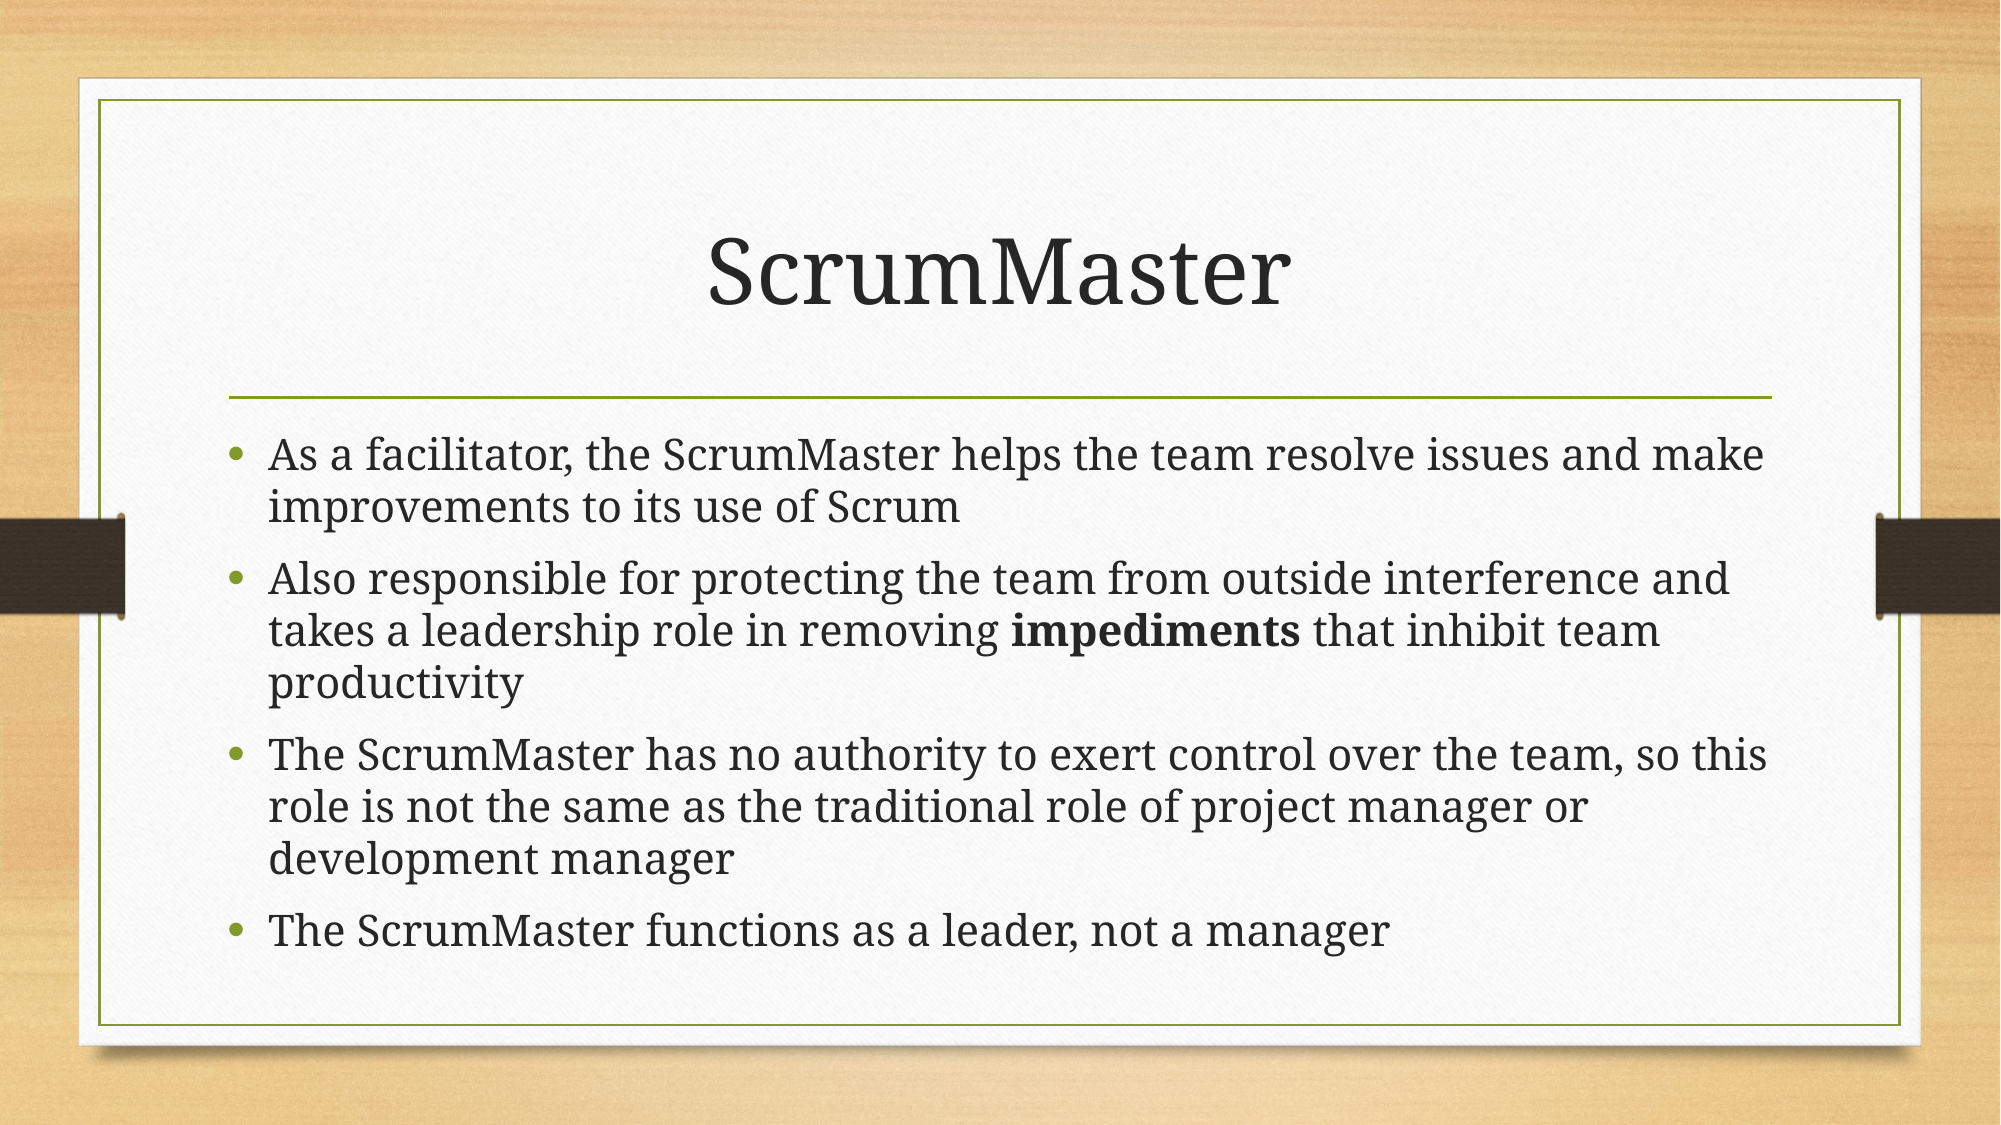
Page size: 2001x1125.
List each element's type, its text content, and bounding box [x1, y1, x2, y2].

title ScrumMaster [212, 161, 1788, 375]
picture [0, 0, 2001, 1125]
list As a facilitator, the ScrumMaster helps the team resolve issues and make improvements to its use of Scrum Also responsible for protecting the team from outside interference and takes a leadership role in removing impediments that inhibit team productivity The ScrumMaster has no authority to exert control over the team, so this role is not the same as the traditional role of project manager or development manager The ScrumMaster functions as a leader, not a manager [212, 419, 1788, 964]
